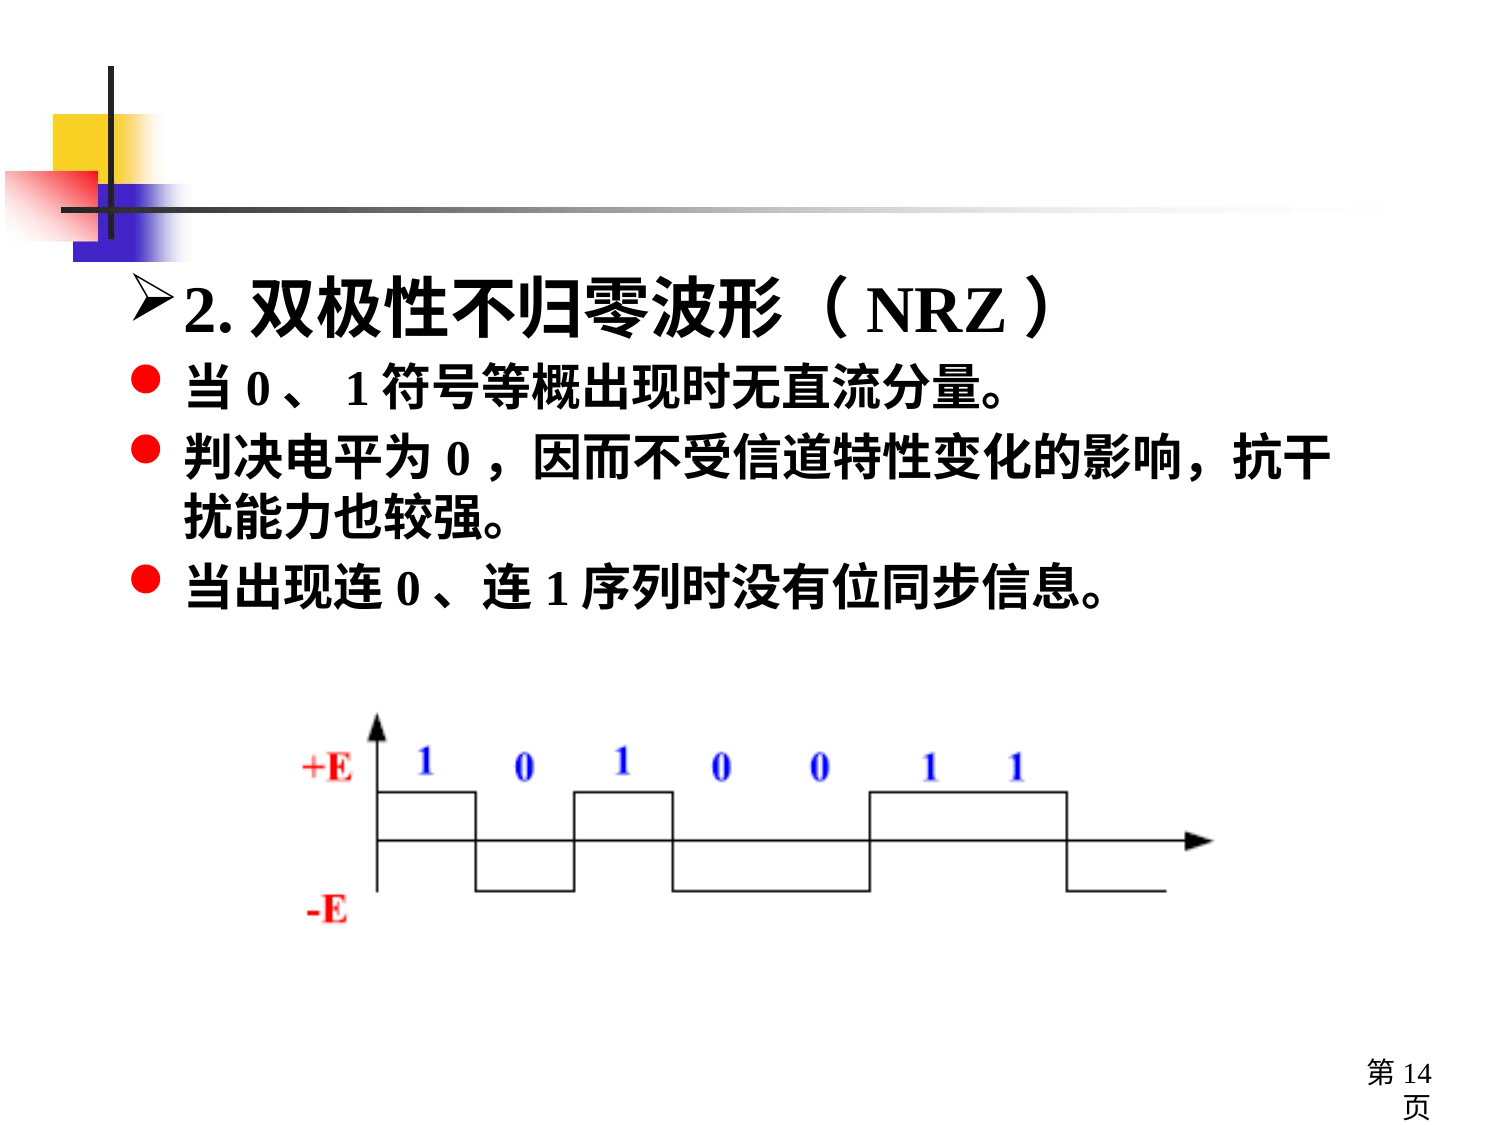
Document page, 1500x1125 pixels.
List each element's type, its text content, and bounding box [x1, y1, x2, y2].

picture [5, 66, 1413, 262]
picture [269, 679, 1229, 939]
slide_number 第14页 [1323, 1046, 1448, 1095]
list 2.双极性不归零波形（NRZ） 当0、1符号等概出现时无直流分量。 判决电平为0，因而不受信道特性变化的影响，抗干扰能力也较强。 当出现连0、连1序列时没有位同步信息。 [112, 257, 1388, 1001]
